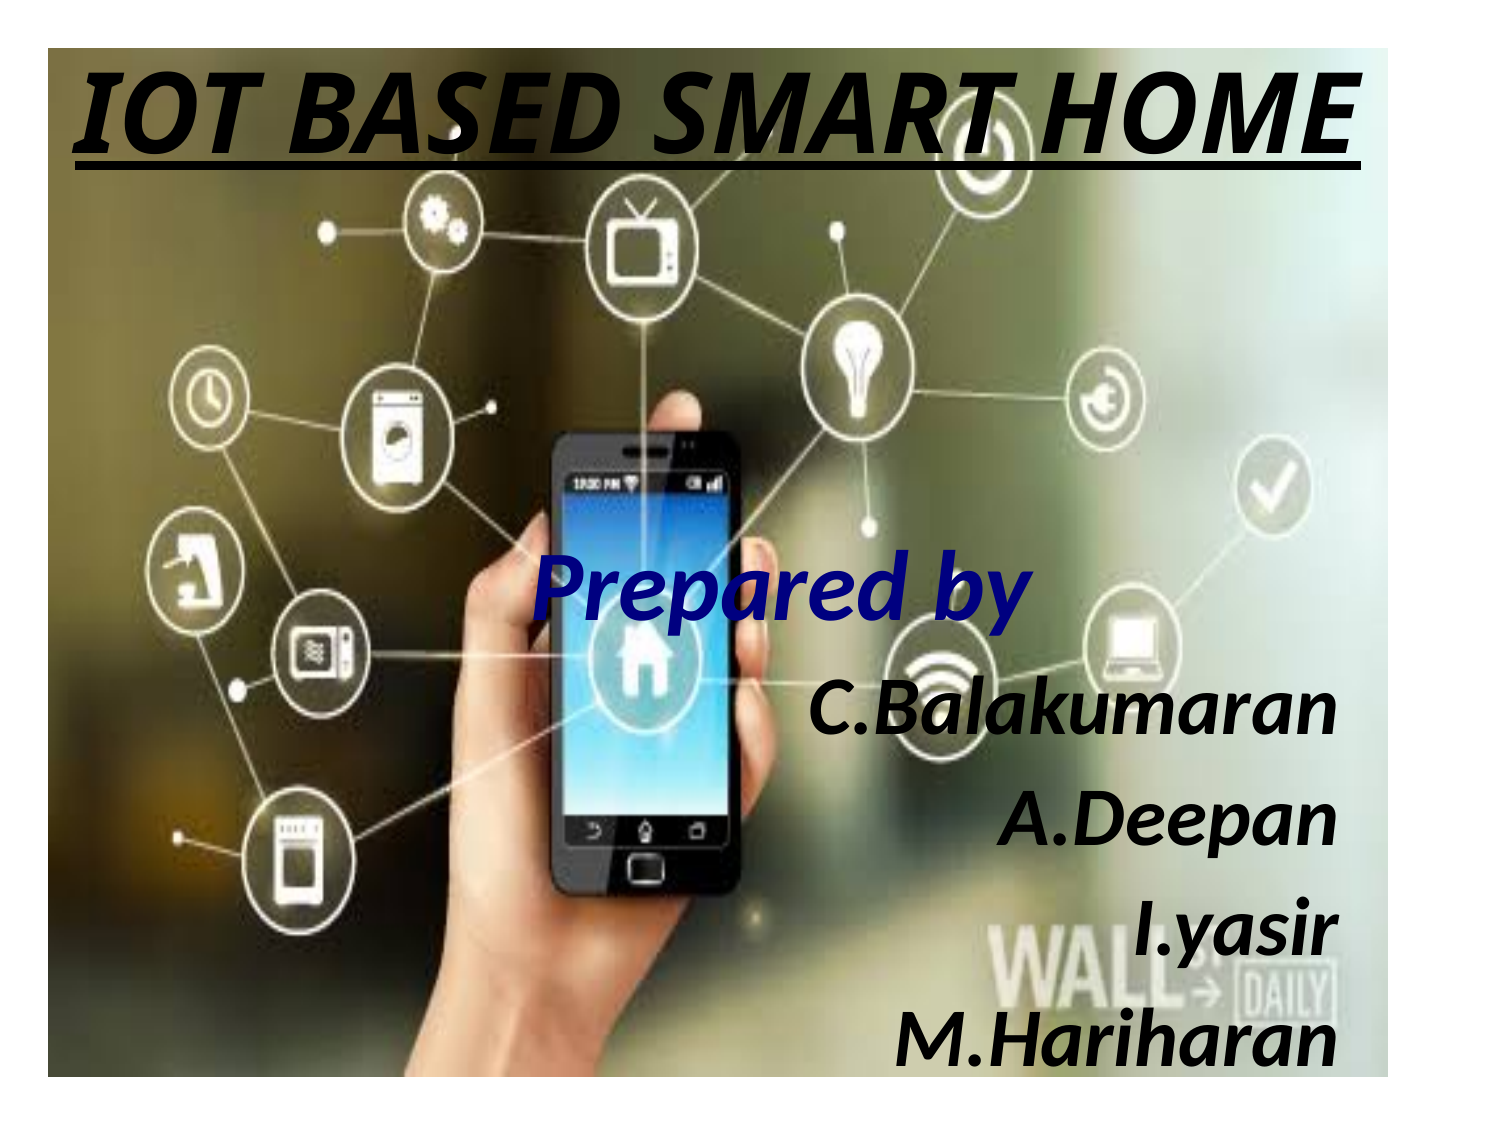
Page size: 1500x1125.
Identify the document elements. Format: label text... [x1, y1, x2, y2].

title IOT BASED SMART HOME [0, 48, 1464, 1084]
picture [48, 48, 1388, 1077]
